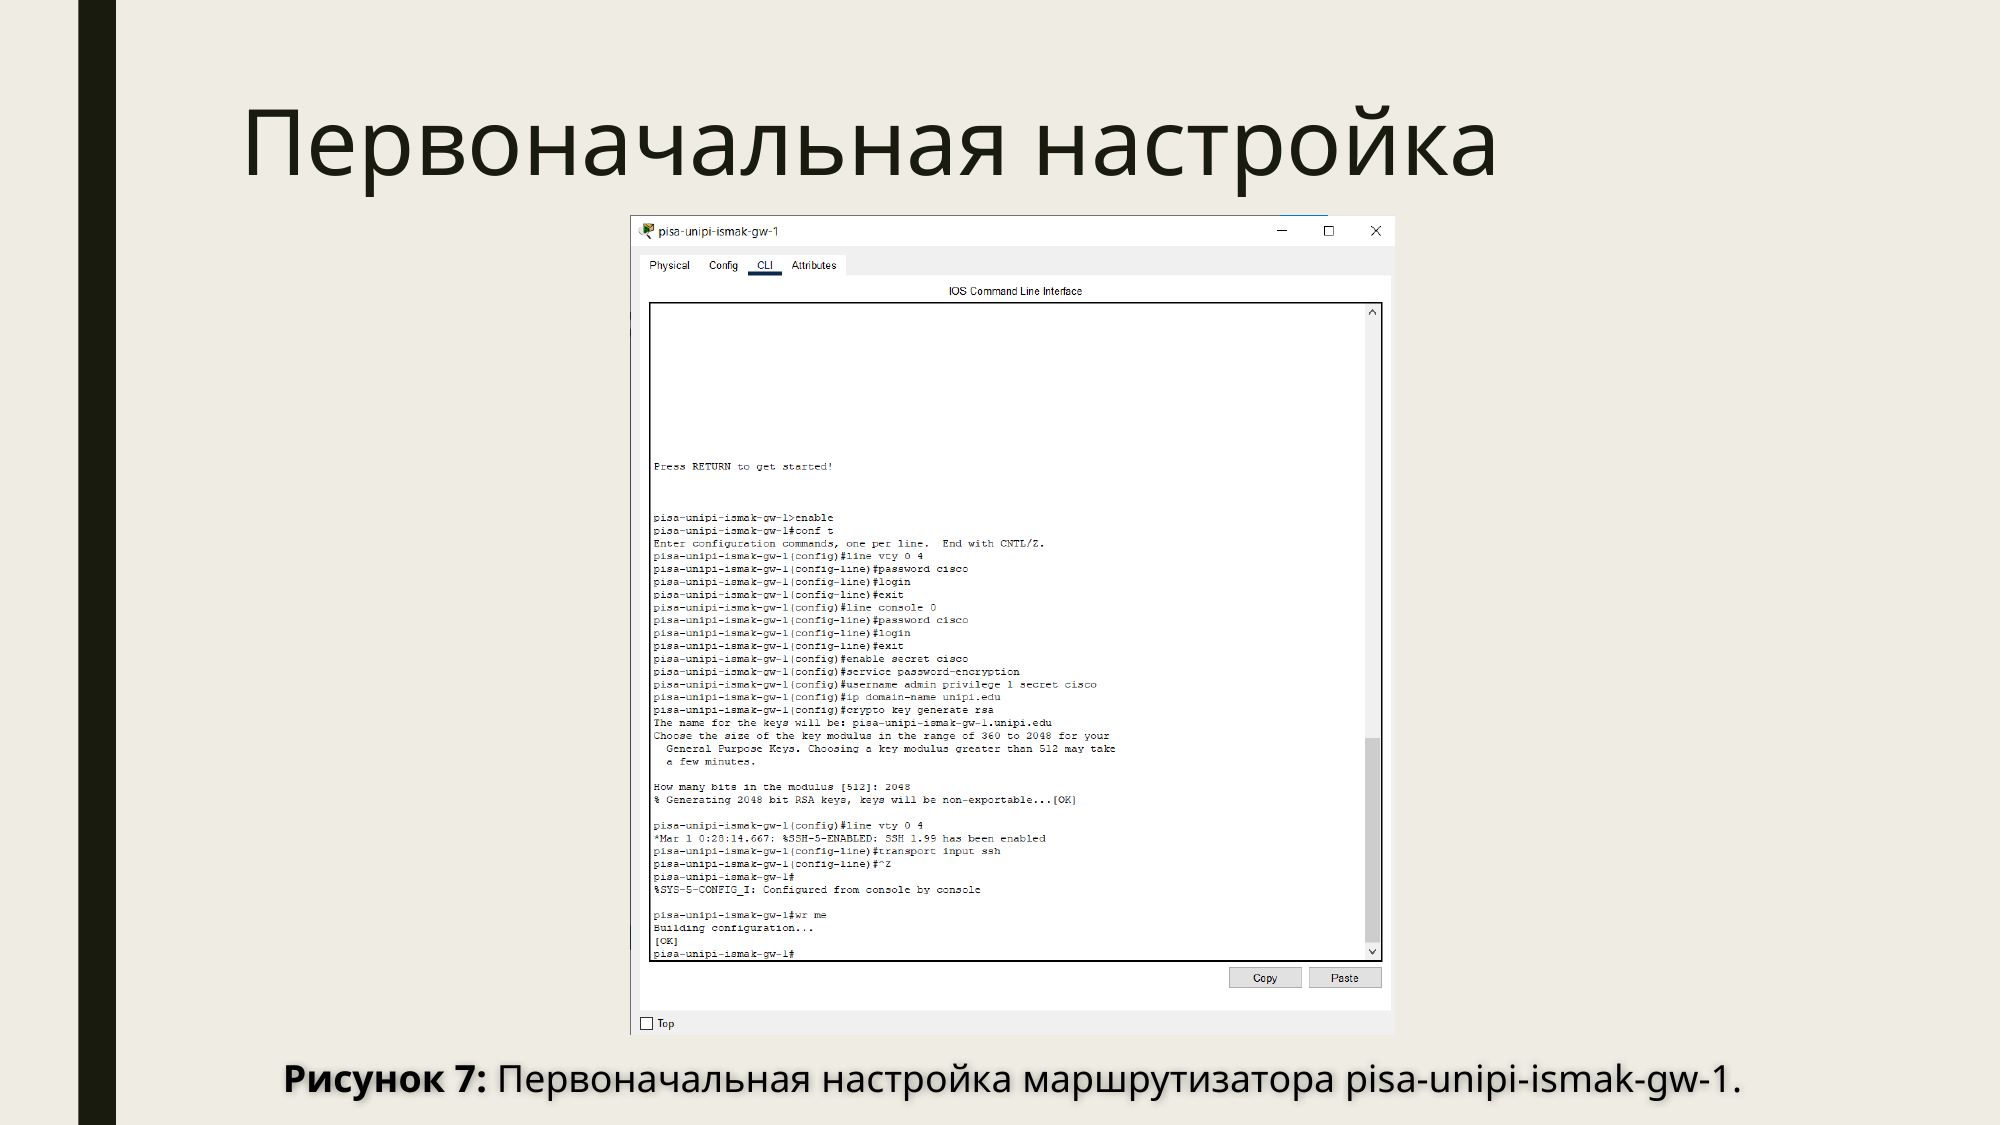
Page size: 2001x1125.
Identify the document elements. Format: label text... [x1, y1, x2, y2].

text_box Рисунок 7: Первоначальная настройка маршрутизатора pisa-unipi-ismak-gw-1. [29, 996, 1996, 1125]
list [630, 215, 1395, 1036]
title Первоначальная настройка [225, 89, 1800, 236]
